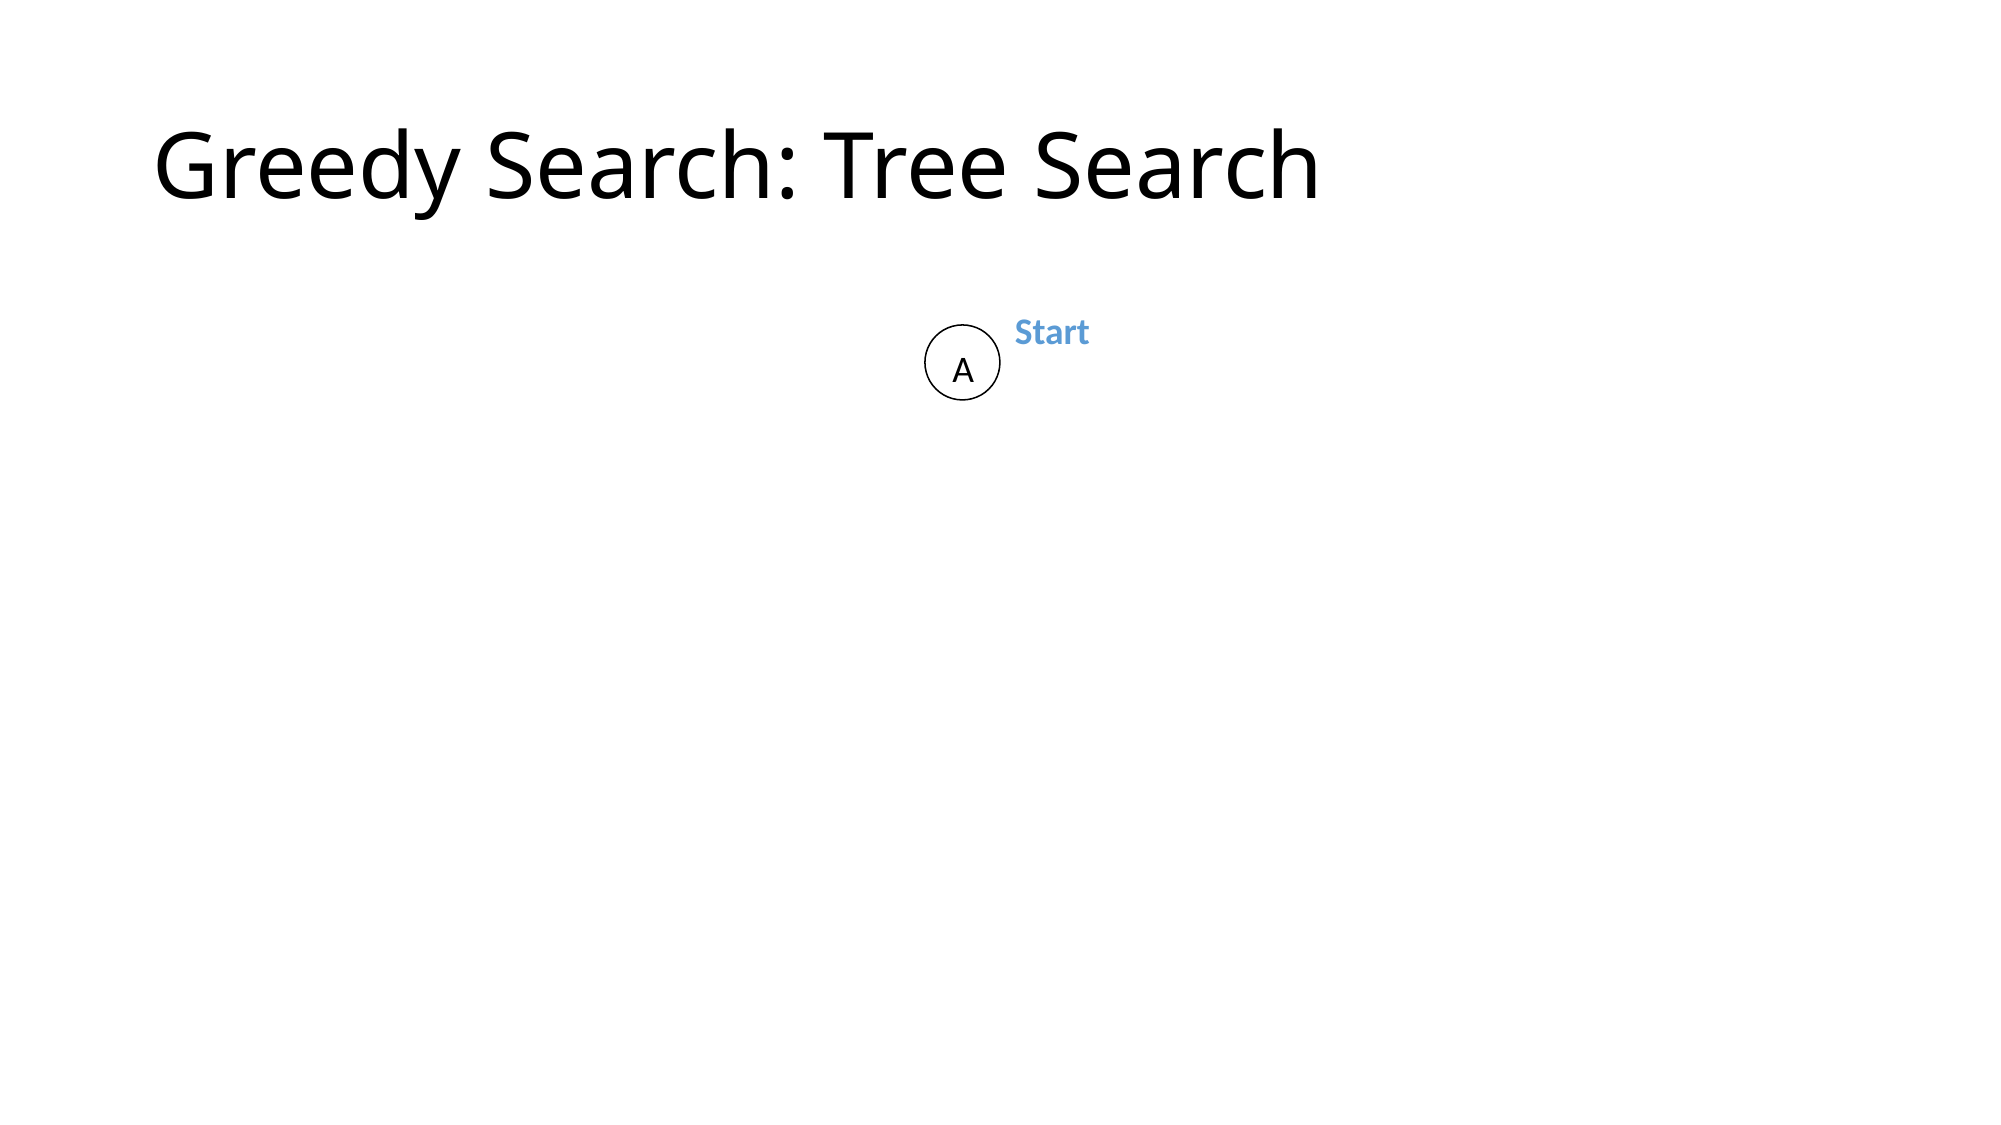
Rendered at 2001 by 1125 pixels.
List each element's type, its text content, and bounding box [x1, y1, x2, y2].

text_box Start [999, 299, 1200, 360]
title Greedy Search: Tree Search [137, 59, 1863, 278]
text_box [924, 324, 1000, 400]
